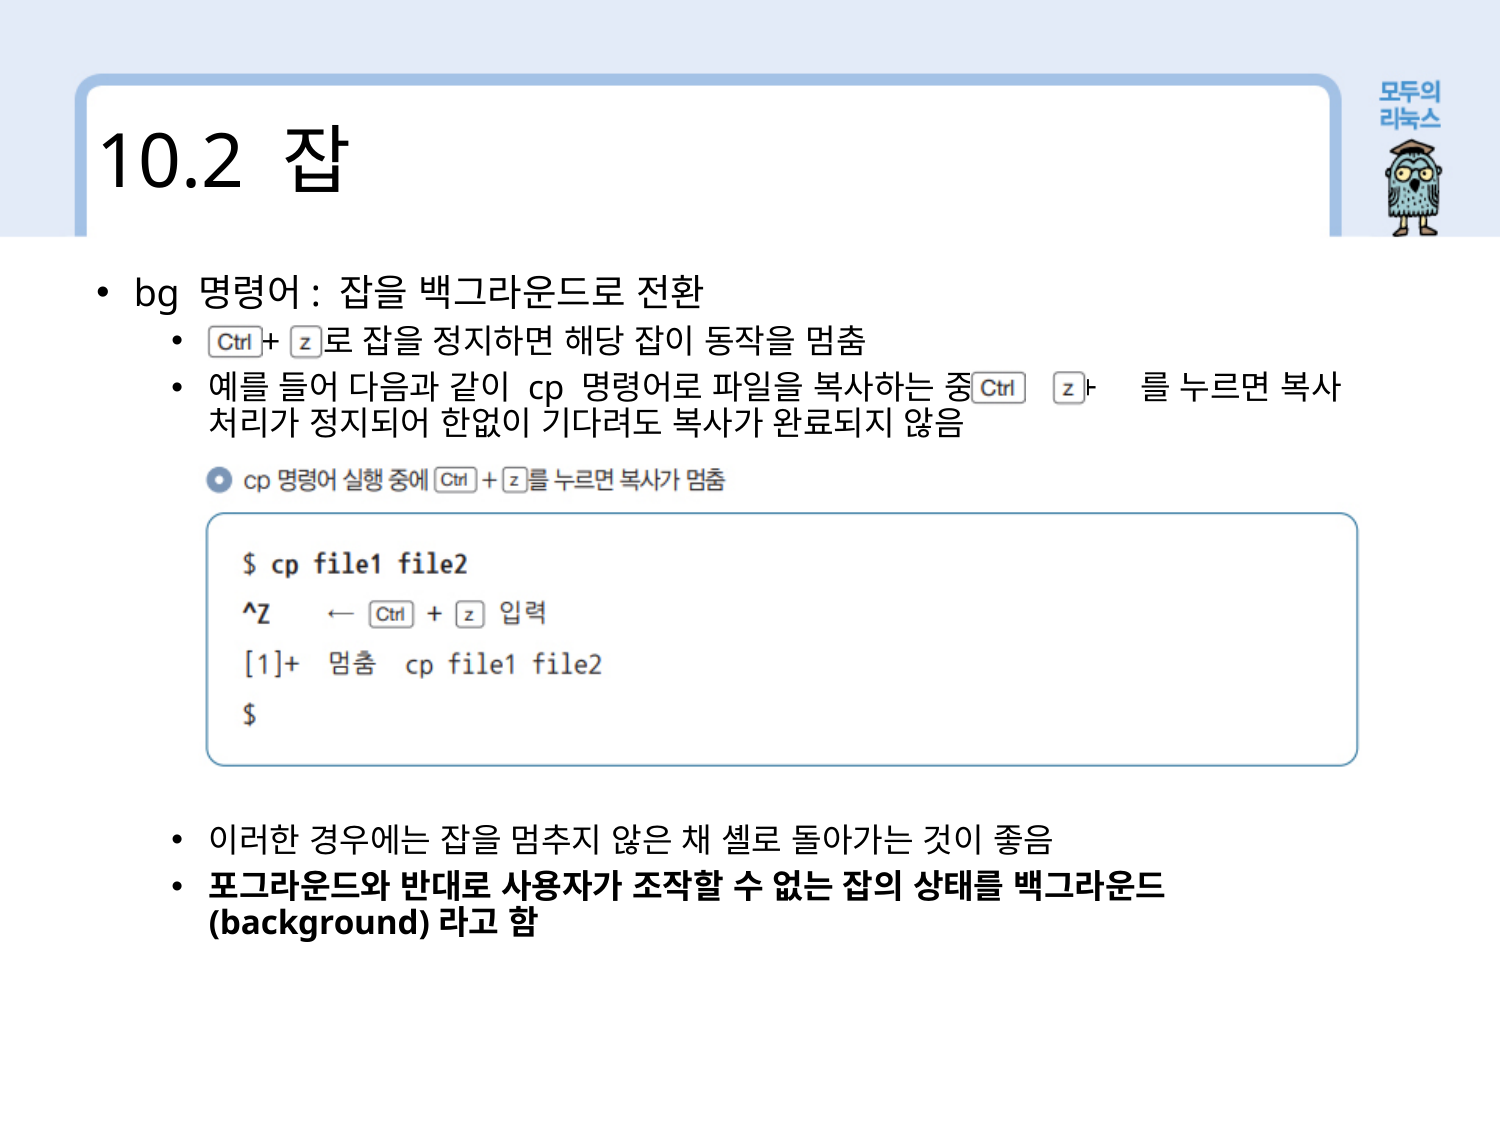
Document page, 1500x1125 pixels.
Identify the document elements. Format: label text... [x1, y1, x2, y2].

picture [0, 0, 1500, 1125]
text_box bg 명령어: 잡을 백그라운드로 전환 + 로 잡을 정지하면 해당 잡이 동작을 멈춤 예를 들어 다음과 같이 cp 명령어로 파일을 복사하는 중에 + 를 누르면 복사 처리가 정지되어 한없이 기다려도 복사가 완료되지 않음 이러한 경우에는 잡을 멈추지 않은 채 셸로 돌아가는 것이 좋음 포그라운드와 반대로 사용자가 조작할 수 없는 잡의 상태를 백그라운드(background)라고 함 [81, 266, 1371, 1024]
text_box 10.2 잡 [81, 115, 1335, 221]
